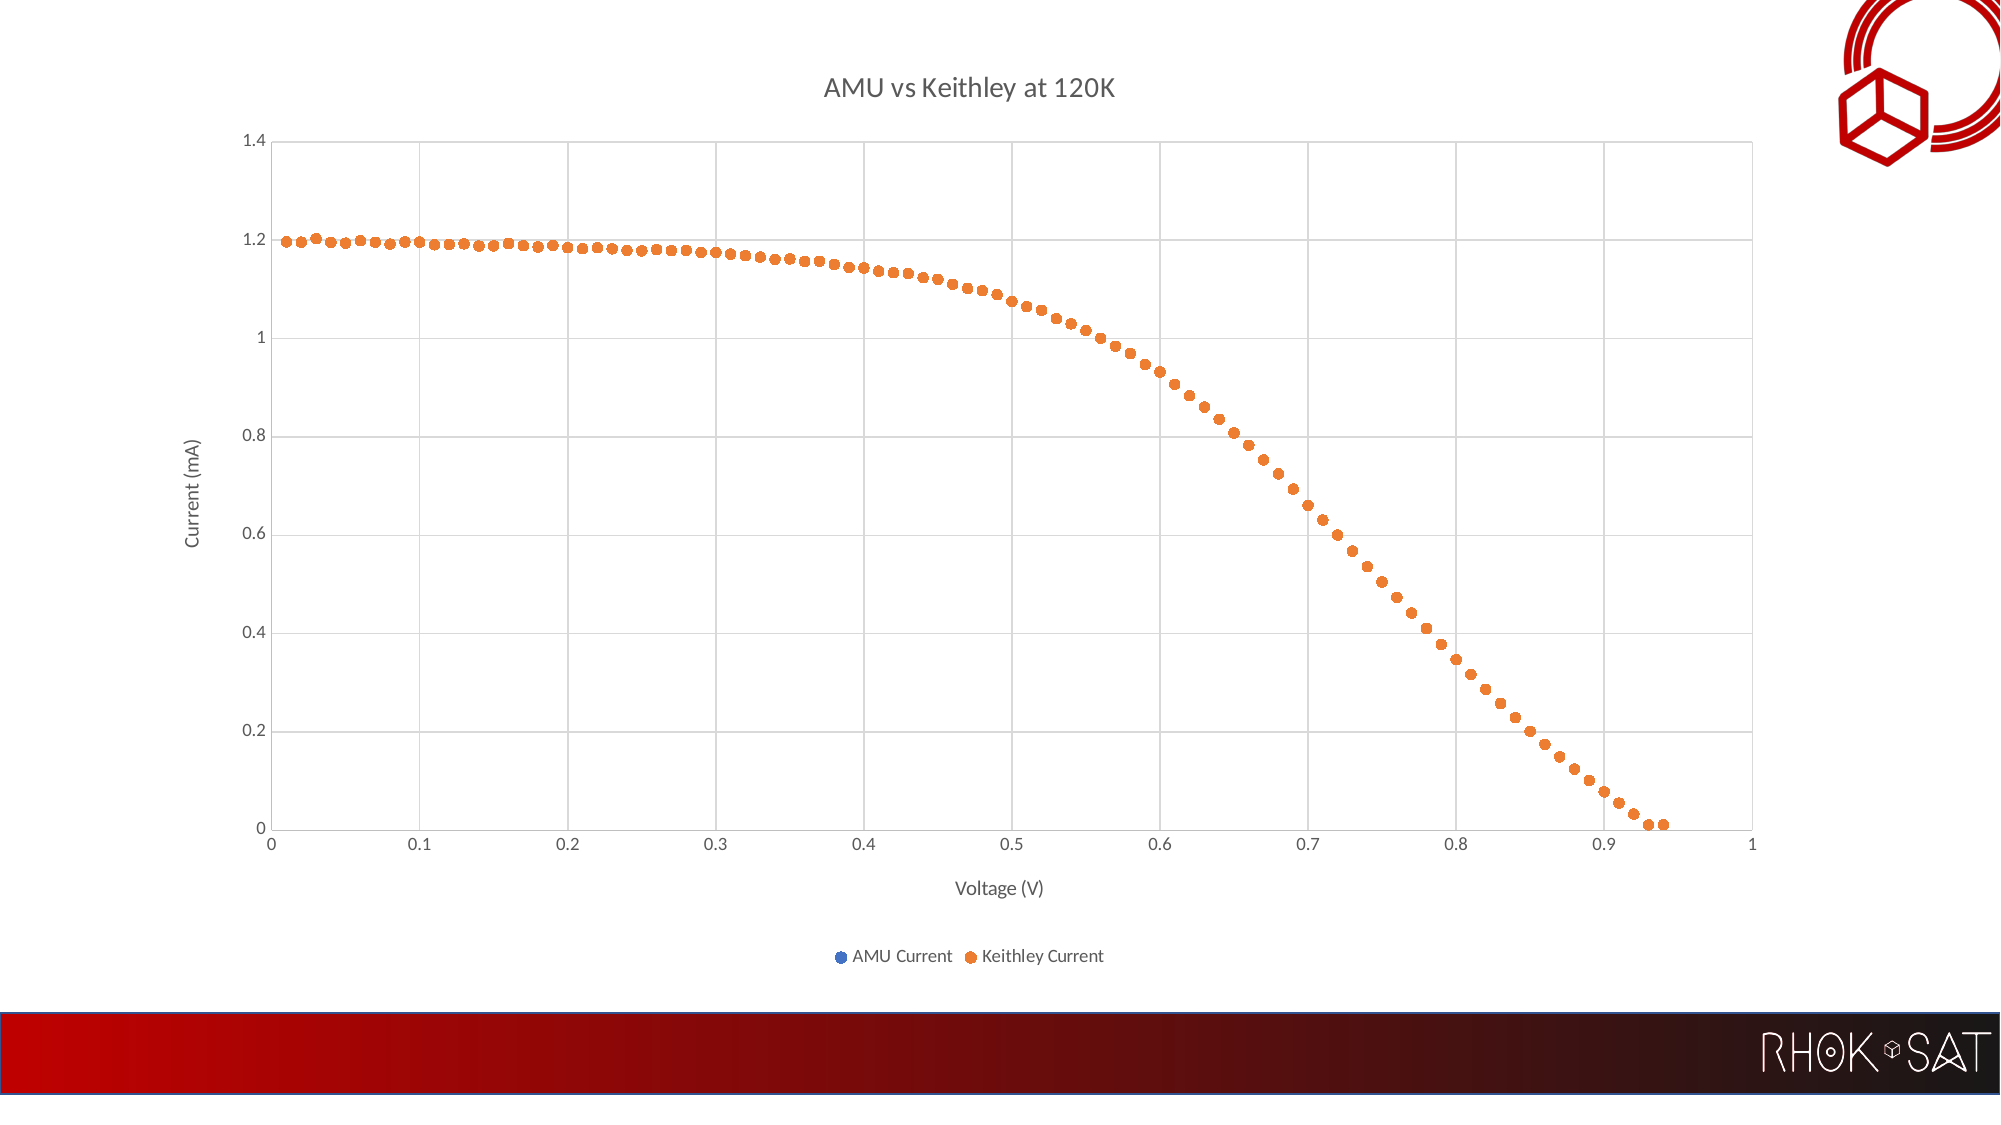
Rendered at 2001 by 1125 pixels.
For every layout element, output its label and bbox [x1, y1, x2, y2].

text_box [0, 1007, 2000, 1097]
picture [1809, 0, 2001, 169]
chart [149, 40, 1790, 973]
